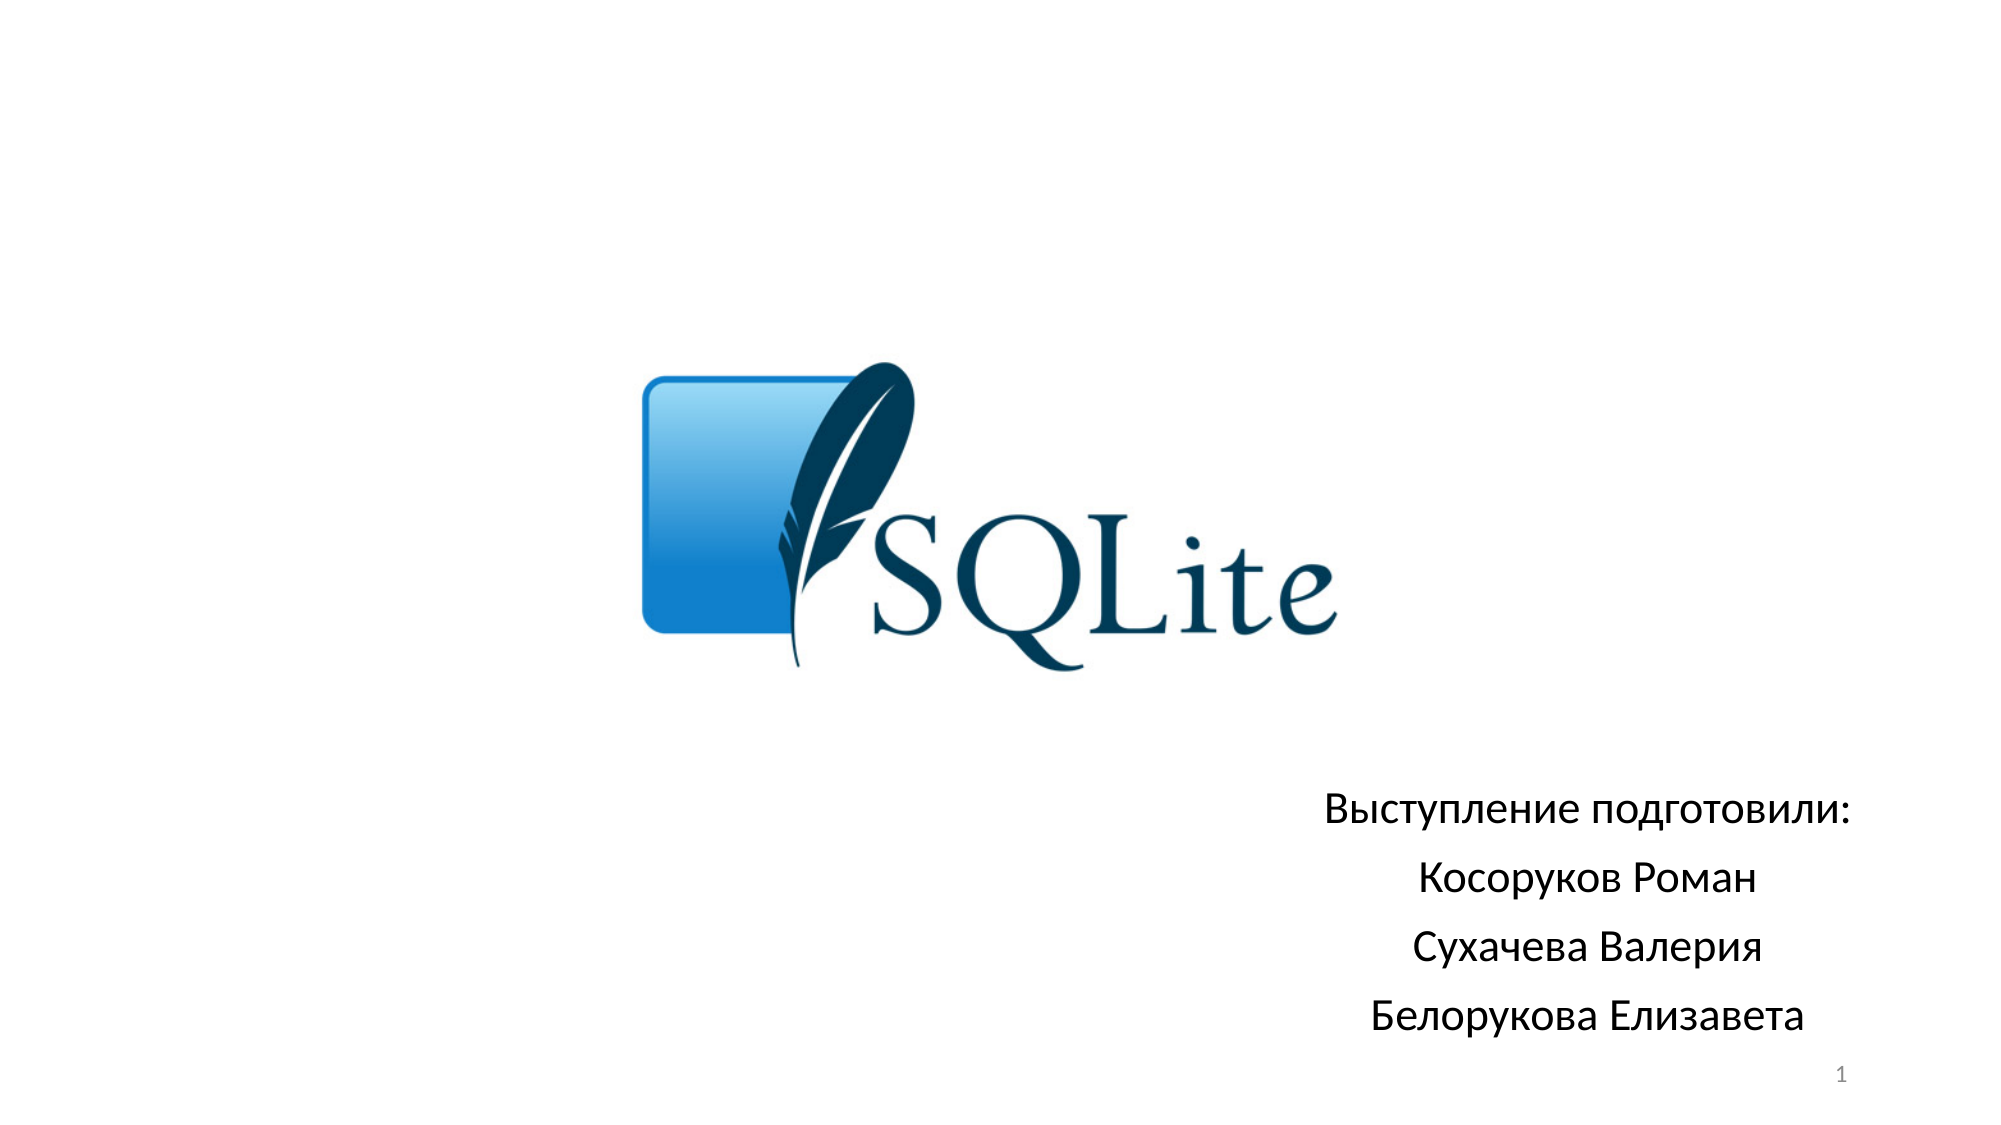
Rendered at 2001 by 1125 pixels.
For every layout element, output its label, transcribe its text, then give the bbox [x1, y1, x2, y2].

slide_number 1 [1412, 1042, 1863, 1103]
picture [183, 26, 1820, 1049]
subtitle Выступление подготовили: Косоруков Роман Сухачева Валерия Белорукова Елизавета [1820, 776, 2000, 1049]
